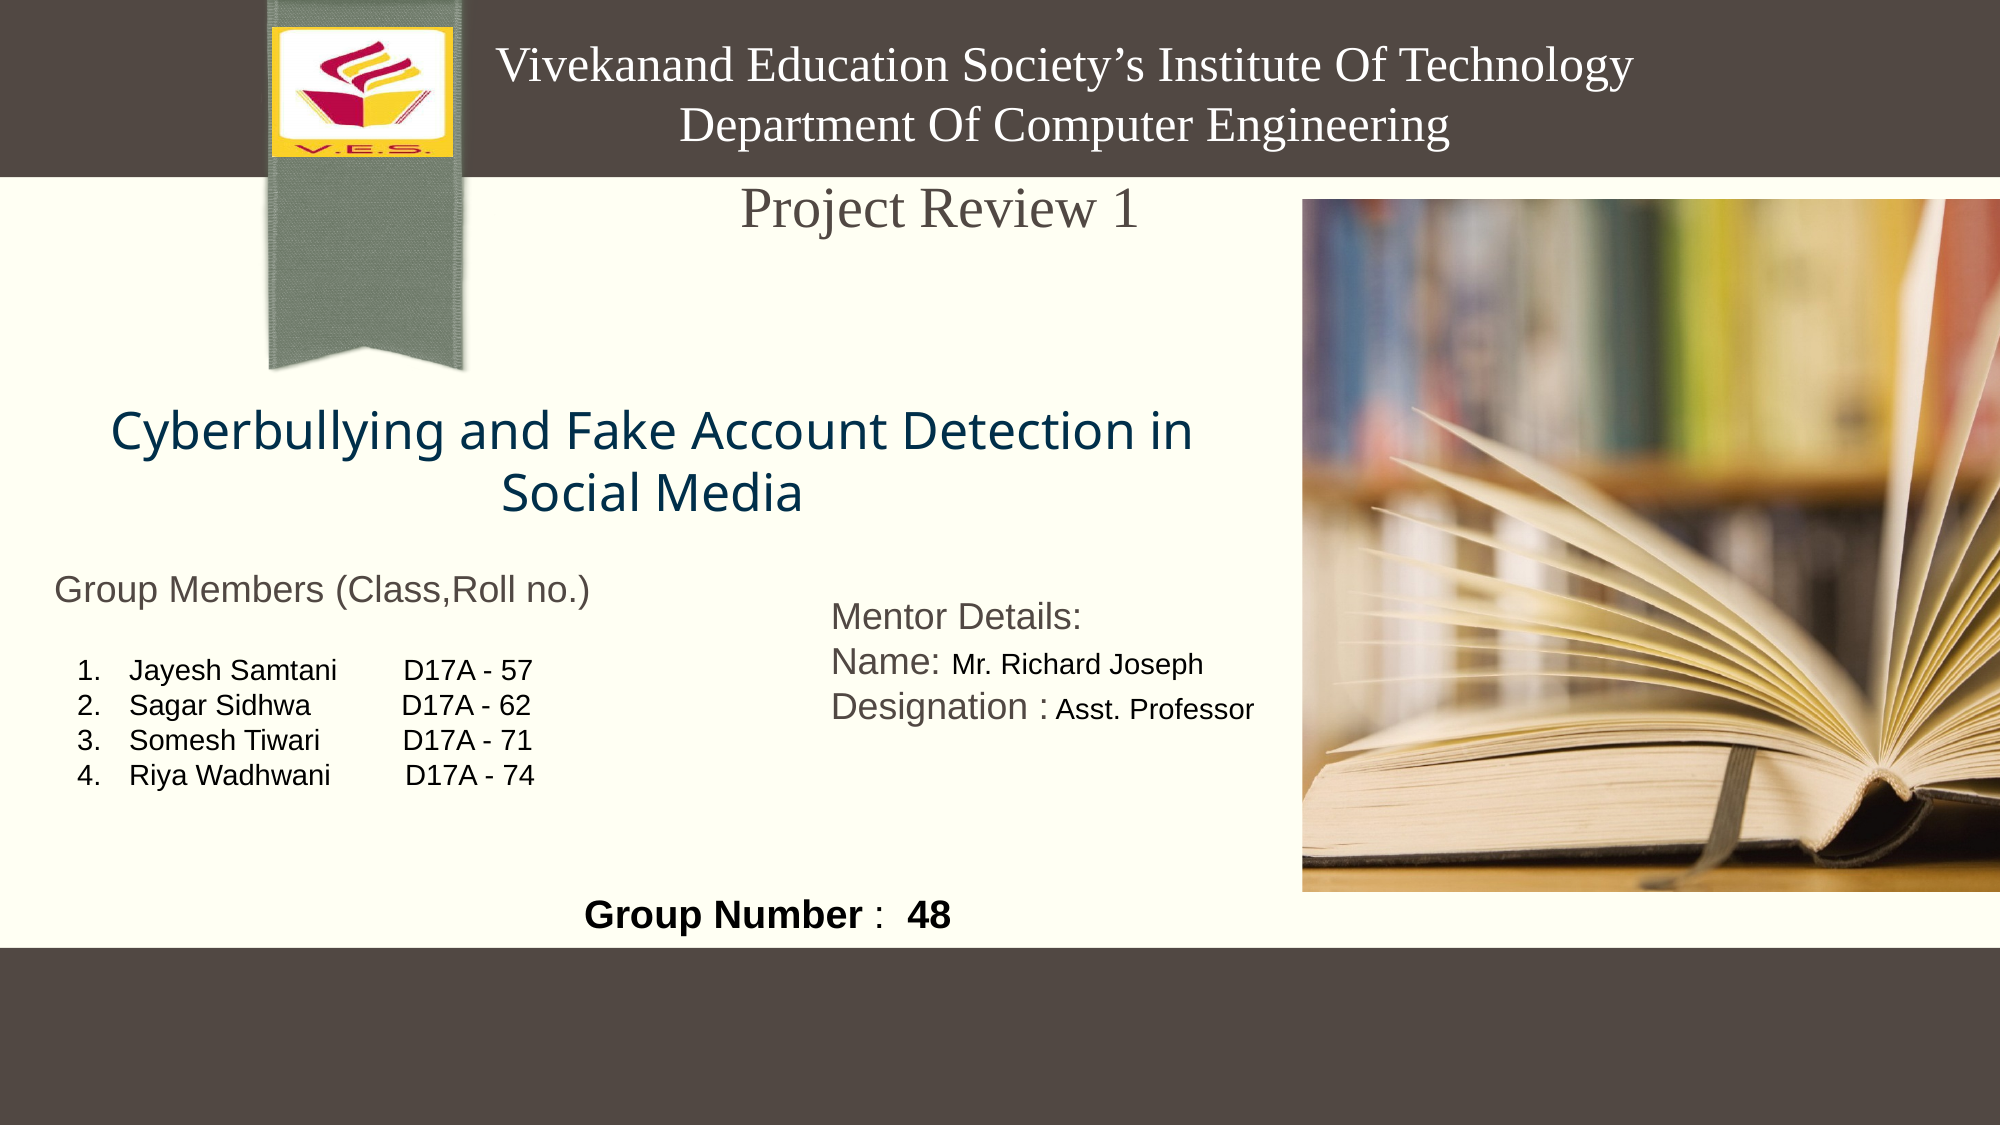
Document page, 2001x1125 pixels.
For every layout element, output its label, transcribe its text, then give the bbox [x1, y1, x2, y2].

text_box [271, 23, 1655, 161]
subtitle Group Members (Class,Roll no.) Jayesh Samtani D17A - 57 Sagar Sidhwa D17A - 62 Somesh Tiwari D17A - 71 Riya Wadhwani D17A - 74 [54, 562, 1253, 908]
picture [217, 0, 504, 376]
picture [1302, 199, 2000, 892]
title Cyberbullying and Fake Account Detection in Social Media [35, 389, 1272, 530]
text_box Group Number : 48 [569, 874, 1036, 952]
text_box Mentor Details: Name: Mr. Richard Joseph Designation : Asst. Professor [815, 584, 1272, 735]
text_box Project Review 1 [725, 170, 1161, 248]
